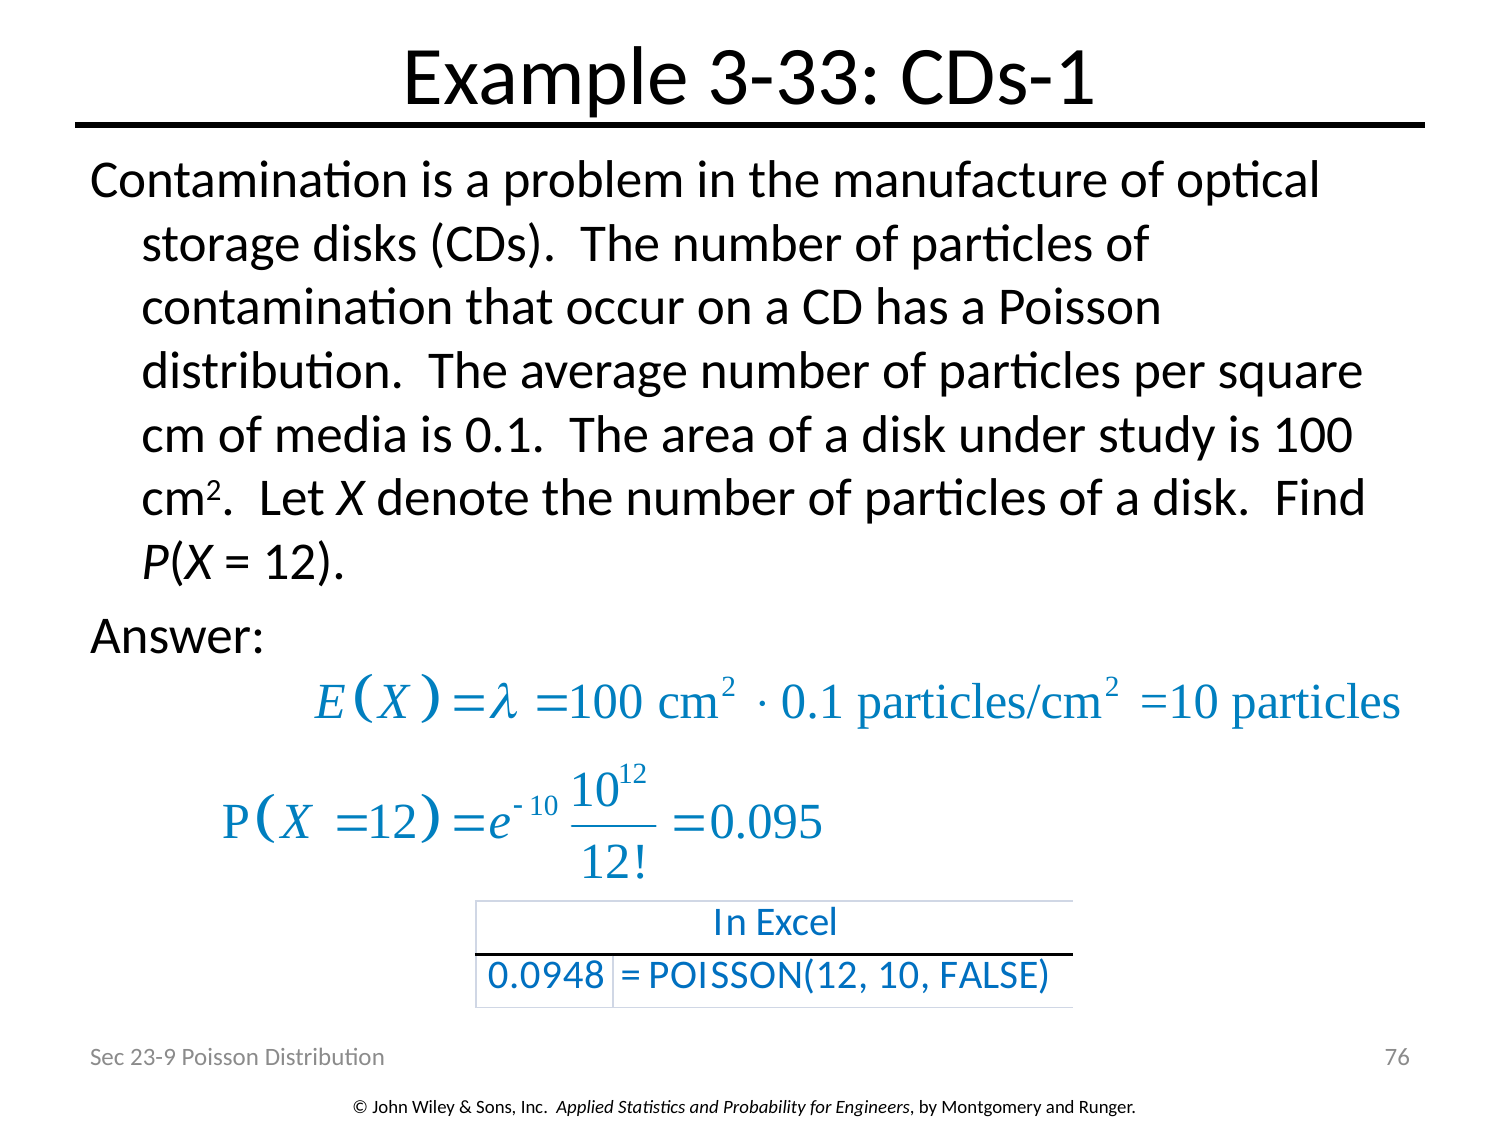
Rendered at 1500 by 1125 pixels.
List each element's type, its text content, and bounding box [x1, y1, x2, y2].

title Example 3-33: CDs-1 [75, 0, 1425, 137]
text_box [474, 899, 1076, 1010]
footer Sec 23-9 Poisson Distribution [75, 1025, 888, 1085]
list Contamination is a problem in the manufacture of optical storage disks (CDs). The number of particles of contamination that occur on a CD has a Poisson distribution. The average number of particles per square cm of media is 0.1. The area of a disk under study is 100 cm2. Let X denote the number of particles of a disk. Find P(X = 12). Answer: [75, 137, 1425, 675]
slide_number 76 [1250, 1025, 1425, 1085]
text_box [212, 662, 1413, 891]
